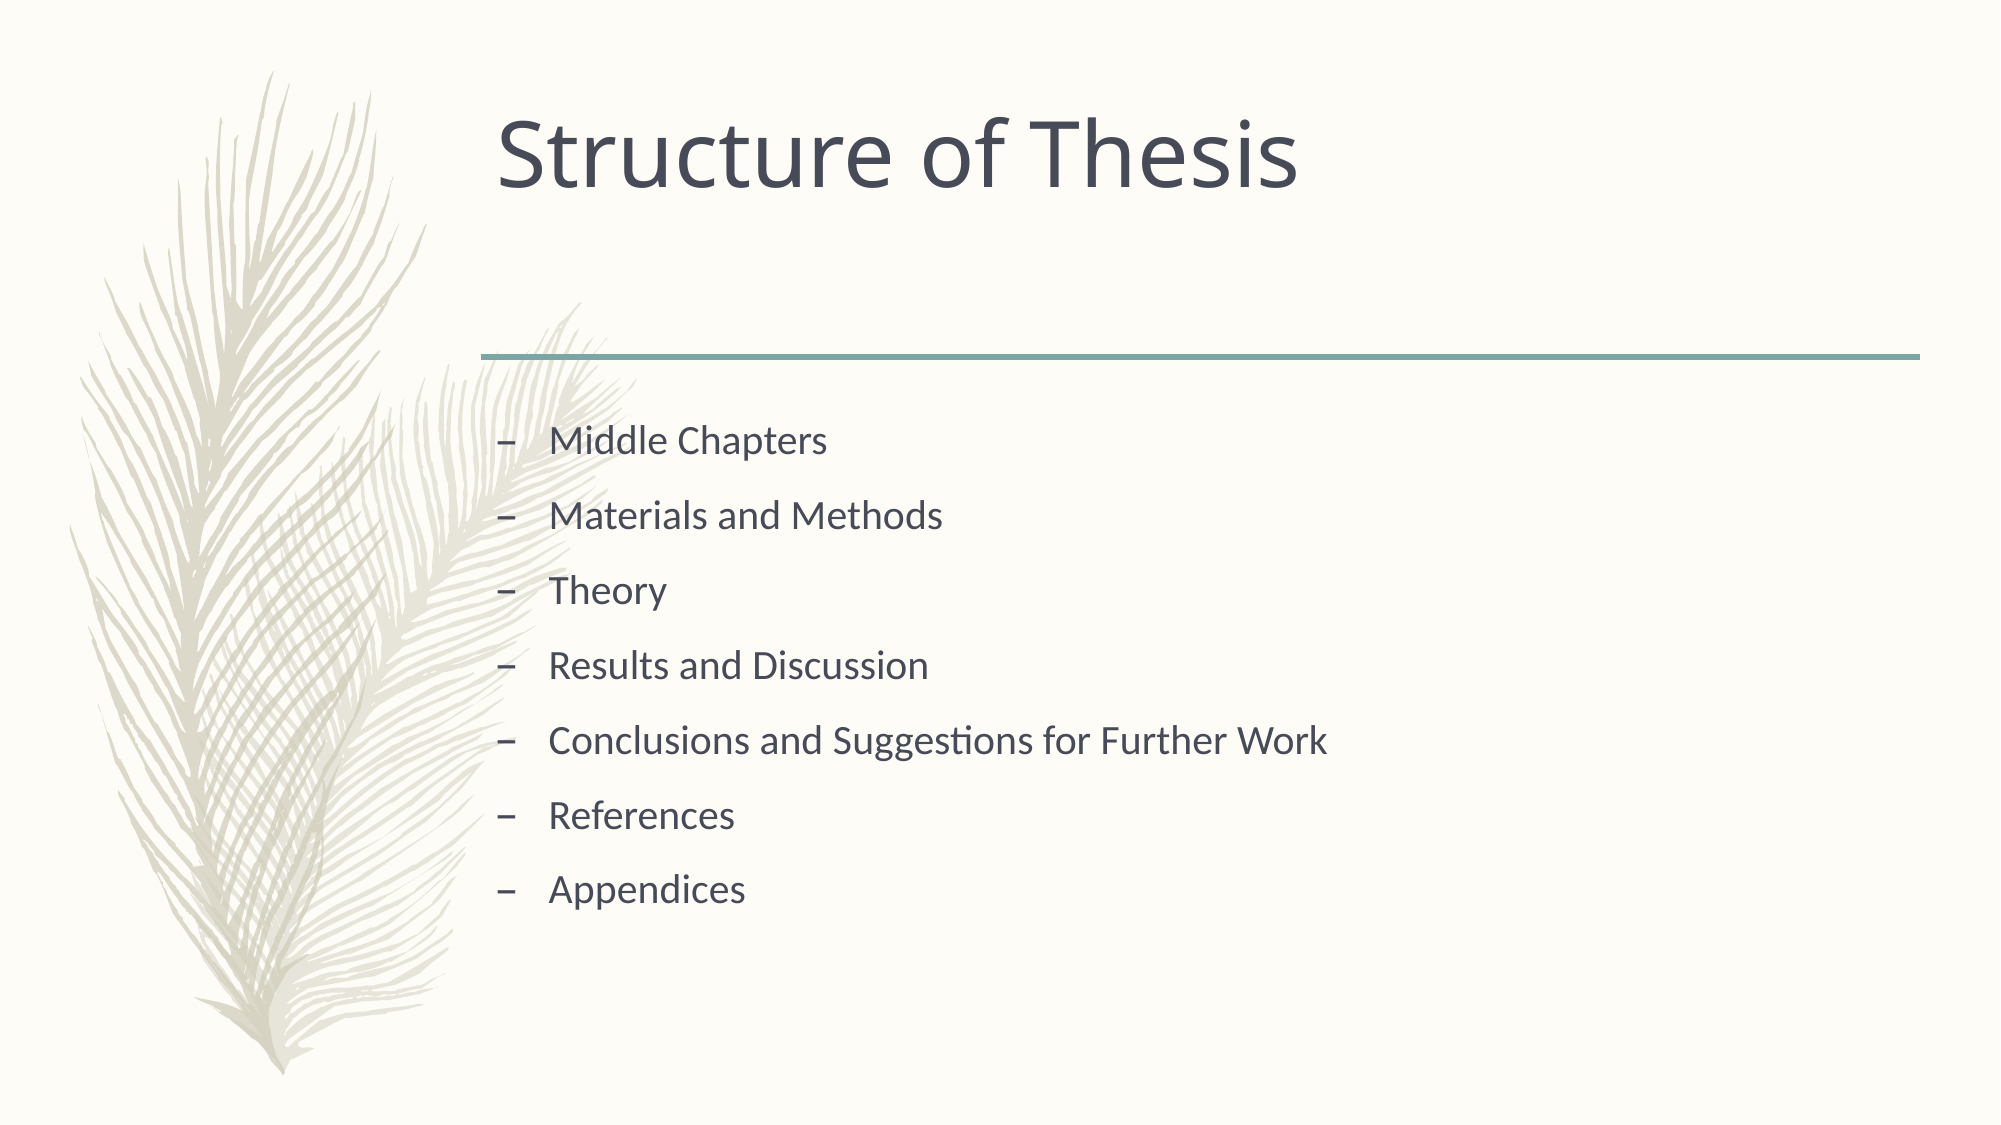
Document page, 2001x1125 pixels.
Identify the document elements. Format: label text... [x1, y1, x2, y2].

list Middle Chapters Materials and Methods Theory Results and Discussion Conclusions and Suggestions for Further Work References Appendices [481, 399, 1920, 999]
title Structure of Thesis [481, 93, 1920, 350]
